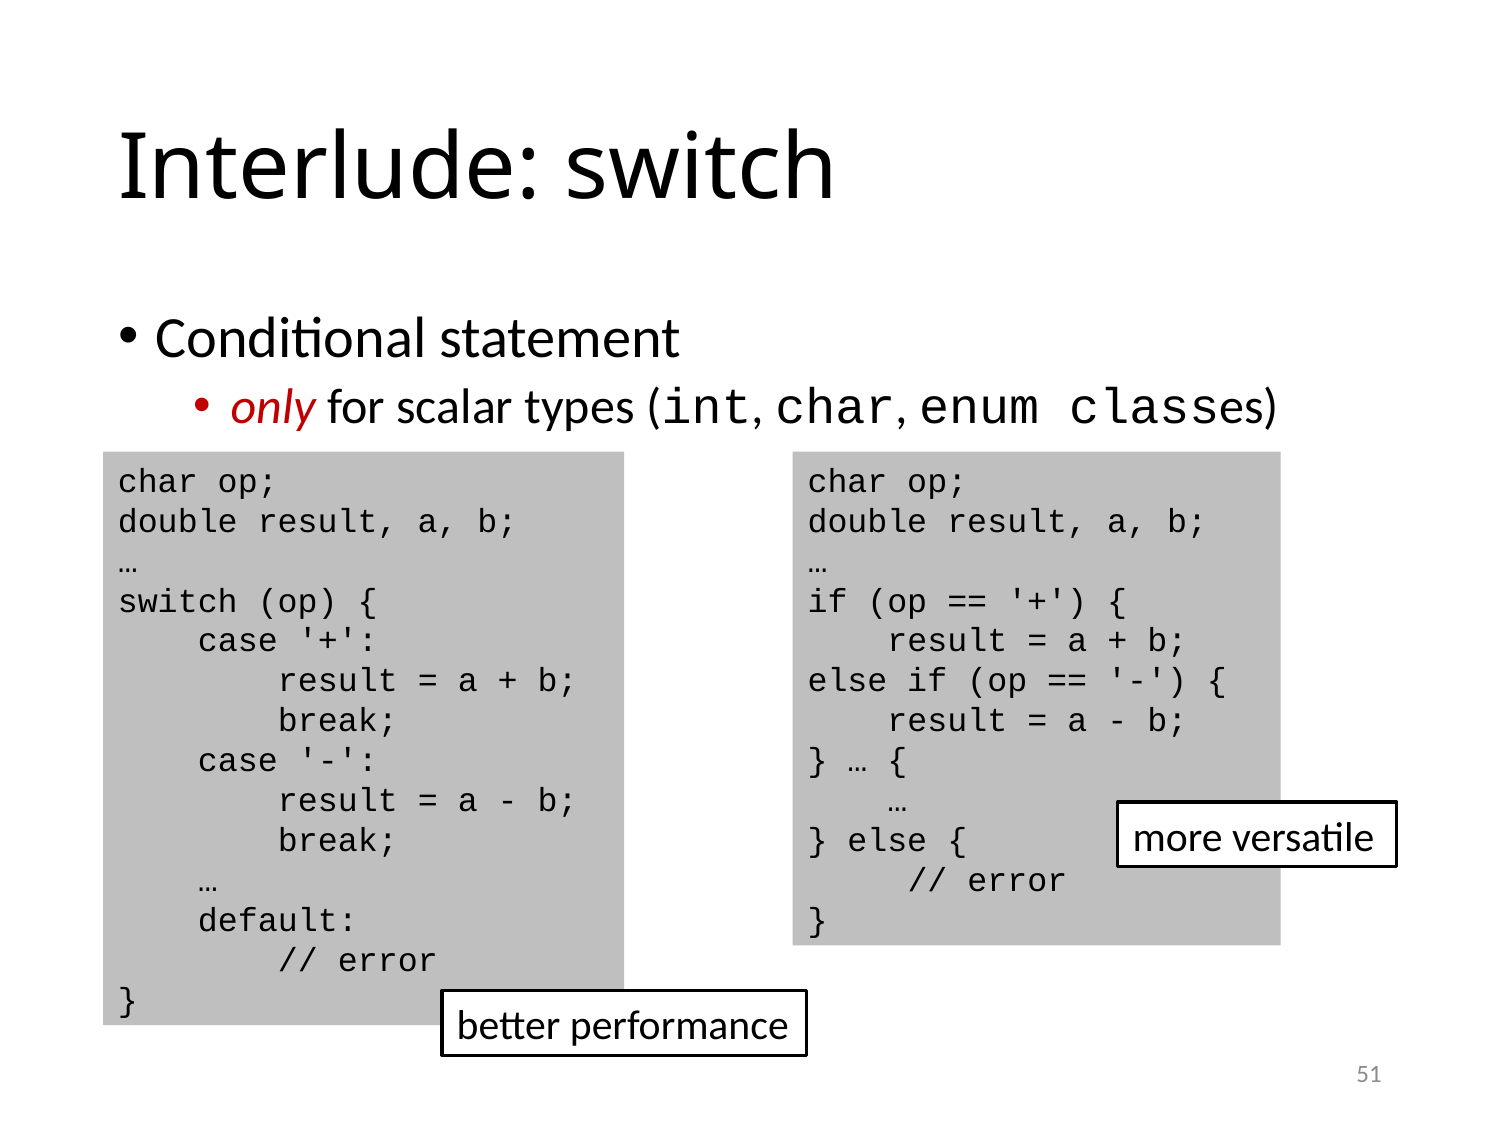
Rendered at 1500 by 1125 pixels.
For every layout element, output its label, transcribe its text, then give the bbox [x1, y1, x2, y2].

list Conditional statement only for scalar types (int, char, enum classes) [103, 299, 1397, 1014]
text_box char op; double result, a, b; … switch (op) { case '+': result = a + b; break; case '-': result = a - b; break; … default: // error } [103, 451, 625, 1026]
title Interlude: switch [103, 59, 1397, 278]
slide_number 51 [1059, 1042, 1397, 1103]
text_box more versatile [1117, 802, 1397, 867]
text_box char op; double result, a, b; … if (op == '+') { result = a + b; else if (op == '-') { result = a - b; } … { … } else { // error } [792, 451, 1281, 946]
text_box better performance [441, 990, 807, 1056]
